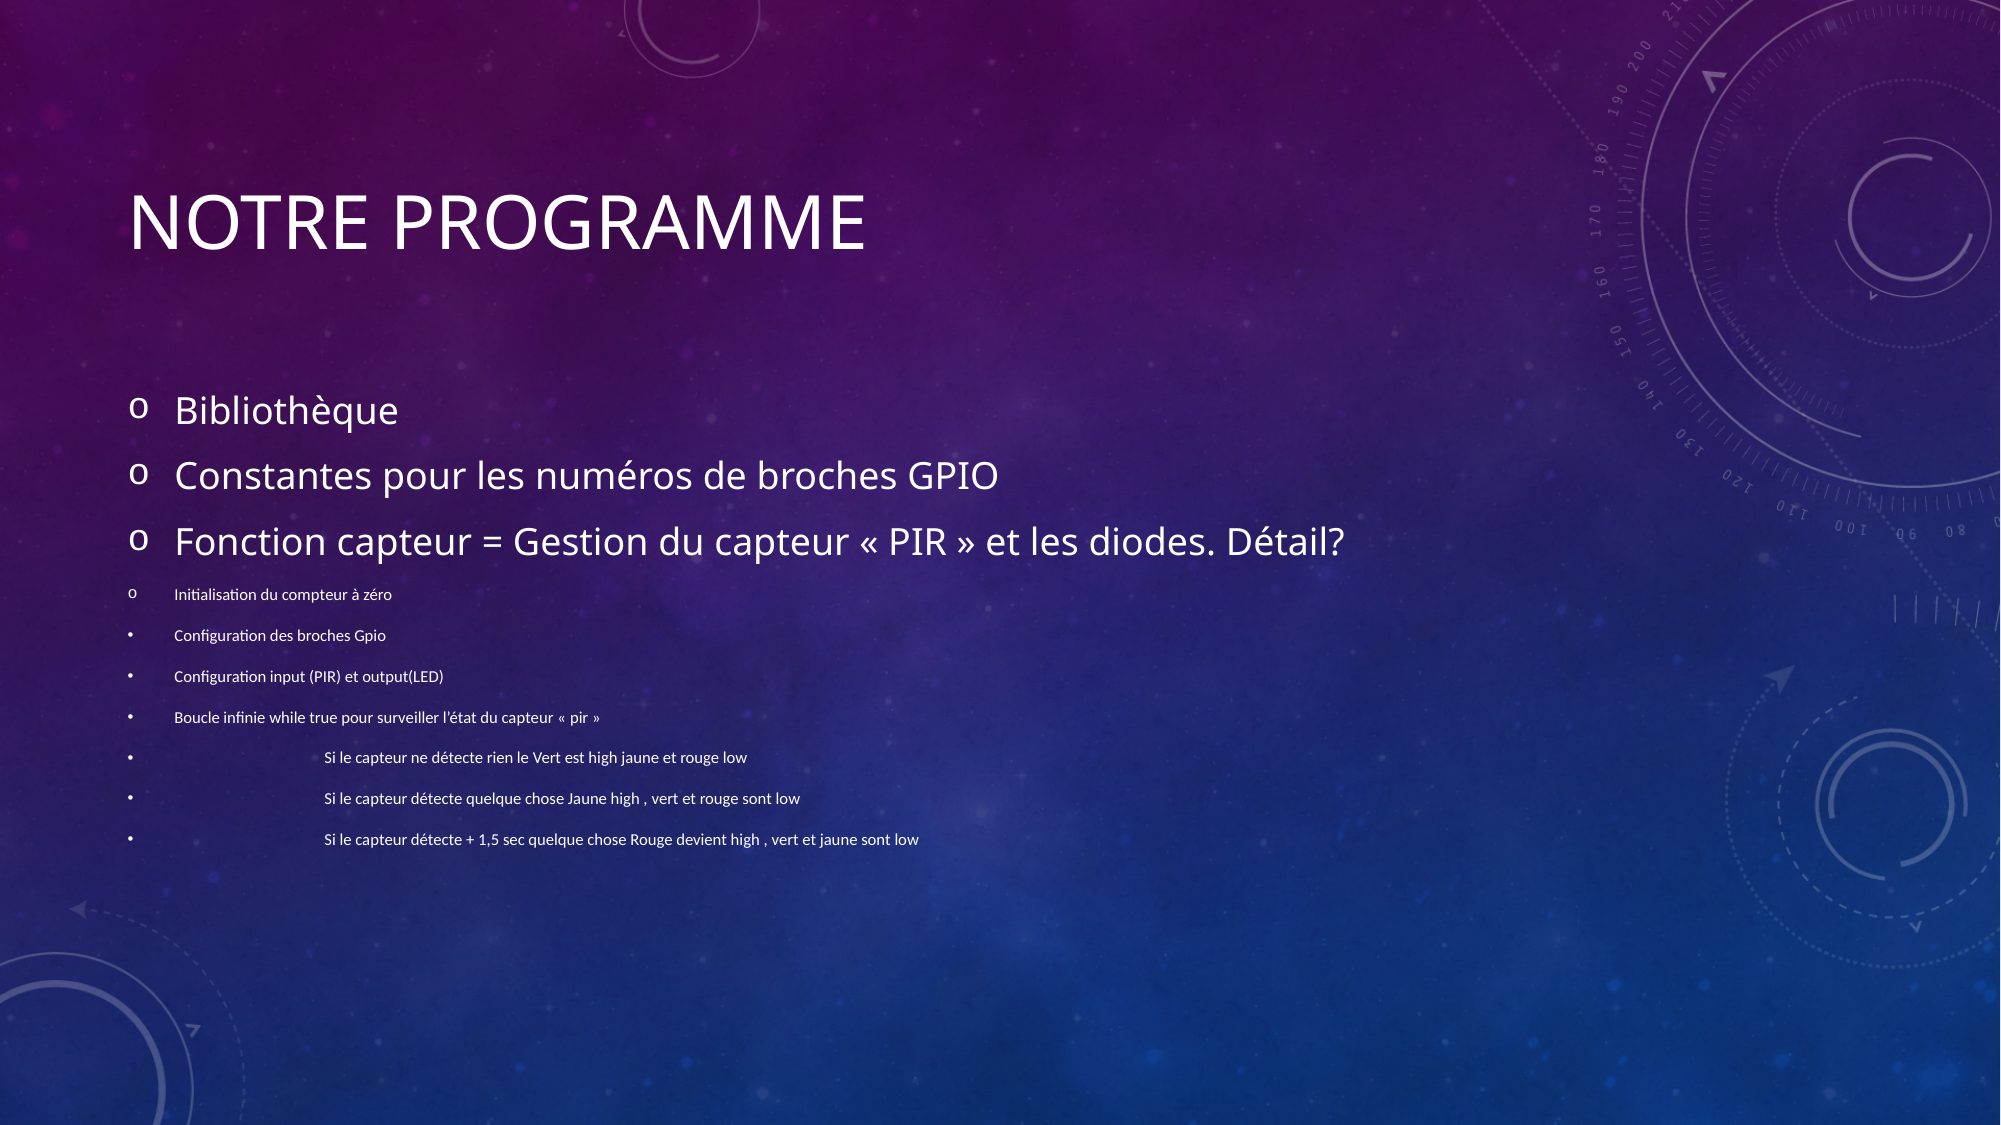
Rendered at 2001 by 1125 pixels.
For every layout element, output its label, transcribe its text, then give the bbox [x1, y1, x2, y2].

title Notre programme [112, 99, 1775, 339]
picture [0, 0, 2001, 1125]
list Bibliothèque Constantes pour les numéros de broches GPIO Fonction capteur = Gestion du capteur « PIR » et les diodes. Détail? Initialisation du compteur à zéro Configuration des broches Gpio Configuration input (PIR) et output(LED) Boucle infinie while true pour surveiller l’état du capteur « pir » Si le capteur ne détecte rien le Vert est high jaune et rouge low Si le capteur détecte quelque chose Jaune high , vert et rouge sont low Si le capteur détecte + 1,5 sec quelque chose Rouge devient high , vert et jaune sont low [112, 351, 1775, 950]
